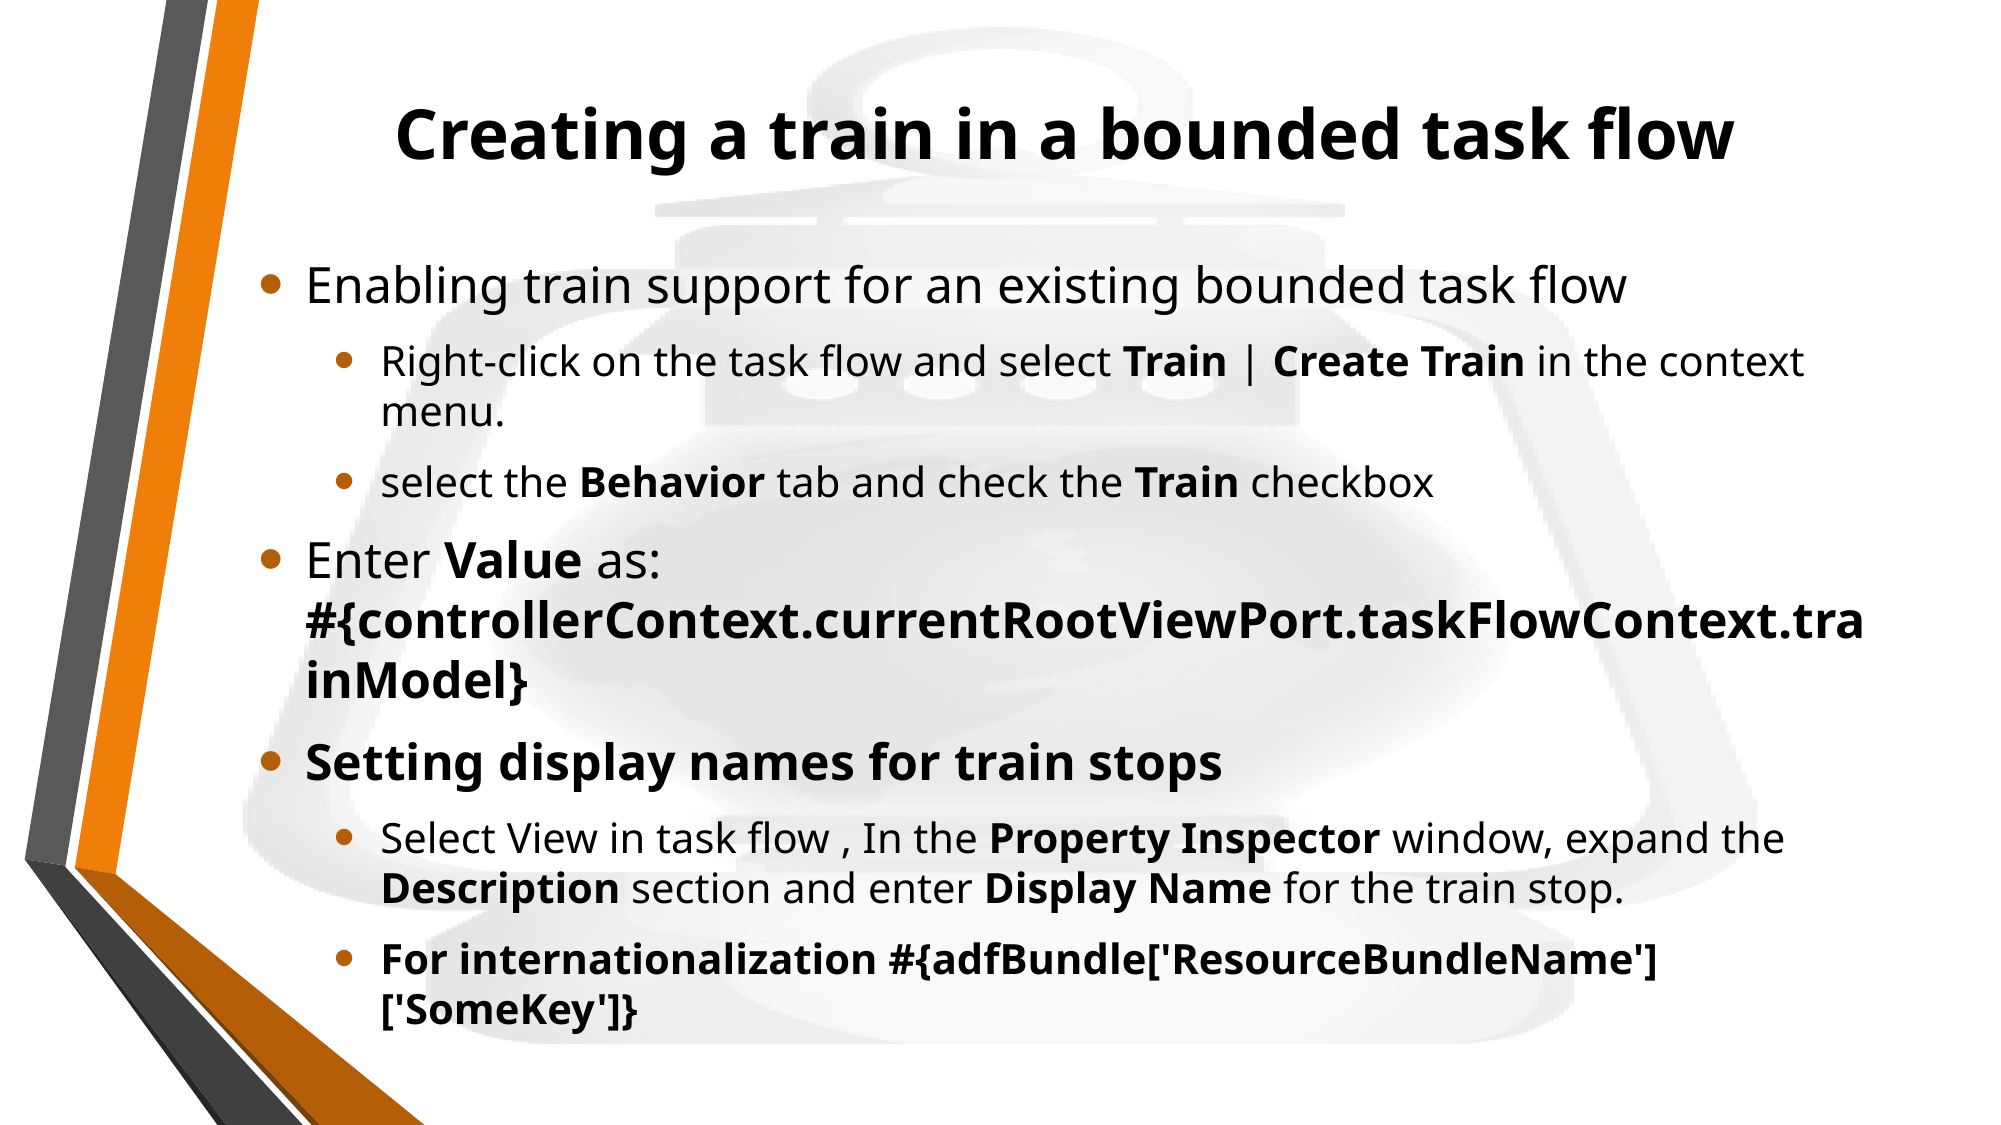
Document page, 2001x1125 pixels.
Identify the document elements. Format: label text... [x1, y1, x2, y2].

list Enabling train support for an existing bounded task flow Right-click on the task flow and select Train | Create Train in the context menu. select the Behavior tab and check the Train checkbox Enter Value as: #{controllerContext.currentRootViewPort.taskFlowContext.trainModel} Setting display names for train stops Select View in task flow , In the Property Inspector window, expand the Description section and enter Display Name for the train stop. For internationalization #{adfBundle['ResourceBundleName'] ['SomeKey']} [243, 226, 1887, 1061]
title Creating a train in a bounded task flow [243, 54, 1887, 210]
